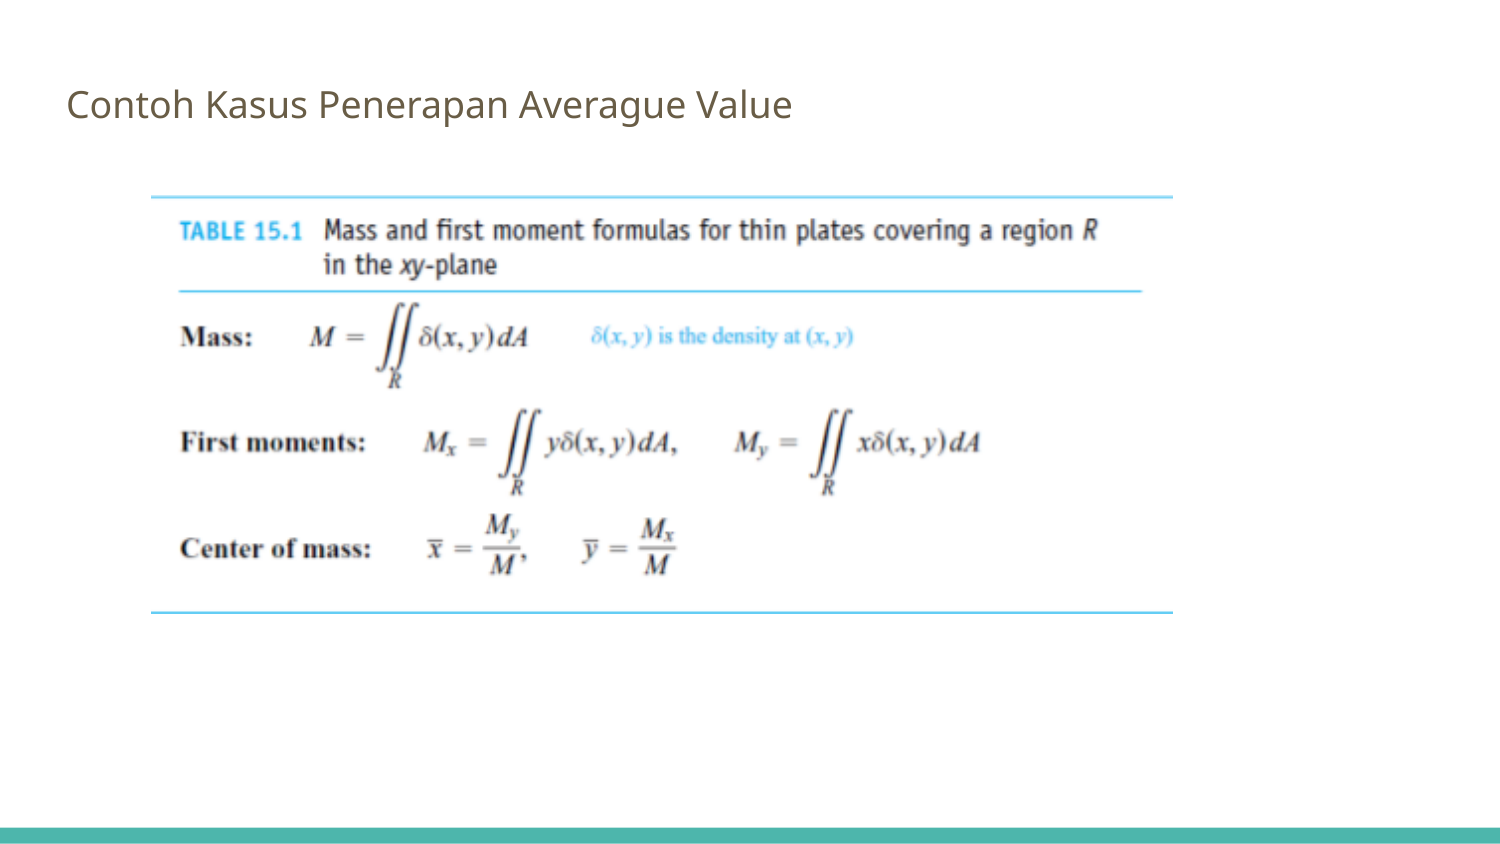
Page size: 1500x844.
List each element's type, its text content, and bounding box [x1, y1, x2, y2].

list Contoh Kasus Penerapan Averague Value [51, 59, 1449, 750]
picture [150, 195, 1173, 614]
